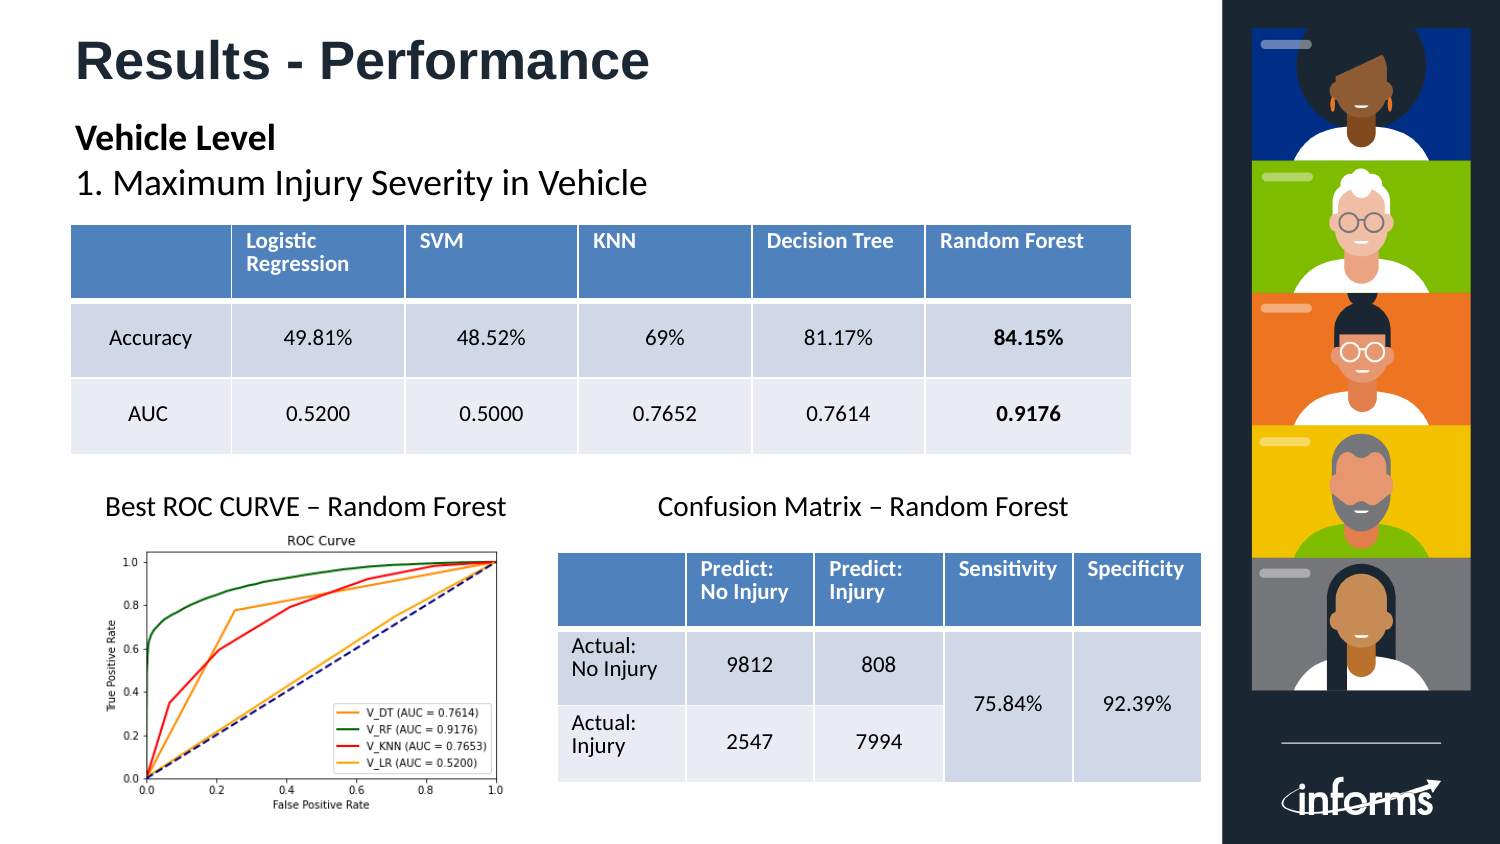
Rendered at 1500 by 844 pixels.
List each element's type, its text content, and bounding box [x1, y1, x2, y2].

table_cell 92.39% [1074, 632, 1201, 782]
table_cell 69% [579, 304, 751, 377]
table_cell 81.17% [753, 304, 924, 377]
table_header [558, 553, 685, 626]
table_cell 0.9176 [926, 379, 1131, 454]
text_box Best ROC CURVE – Random Forest [90, 479, 643, 530]
table_cell 0.7614 [753, 379, 924, 454]
table_header Predict: No Injury [687, 553, 813, 626]
table_header [71, 225, 231, 298]
table_cell AUC [71, 379, 231, 454]
table_cell 49.81% [232, 304, 404, 377]
picture [0, 0, 1500, 844]
list Results - Performance [60, 17, 1165, 66]
text_box Vehicle Level 1. Maximum Injury Severity in Vehicle [60, 105, 722, 210]
table_cell Actual: Injury [558, 706, 685, 782]
table_cell 48.52% [406, 304, 577, 377]
table_header SVM [406, 225, 577, 298]
table_header KNN [579, 225, 751, 298]
table_header Logistic Regression [232, 225, 404, 298]
table_header Sensitivity [945, 553, 1072, 626]
table_header Random Forest [926, 225, 1131, 298]
table_cell 75.84% [945, 632, 1072, 782]
table_cell 2547 [687, 706, 813, 782]
table_cell 0.5200 [232, 379, 404, 454]
table_cell 9812 [687, 632, 813, 705]
table_header Decision Tree [753, 225, 924, 298]
table_cell 84.15% [926, 304, 1131, 377]
table_cell 7994 [815, 706, 943, 782]
table_cell 0.7652 [579, 379, 751, 454]
table_cell 808 [815, 632, 943, 705]
table_cell Accuracy [71, 304, 231, 377]
text_box Confusion Matrix – Random Forest [643, 479, 1094, 530]
table_cell 0.5000 [406, 379, 577, 454]
table_cell Actual: No Injury [558, 632, 685, 705]
table_header Specificity [1074, 553, 1201, 626]
table_header Predict: Injury [815, 553, 943, 626]
